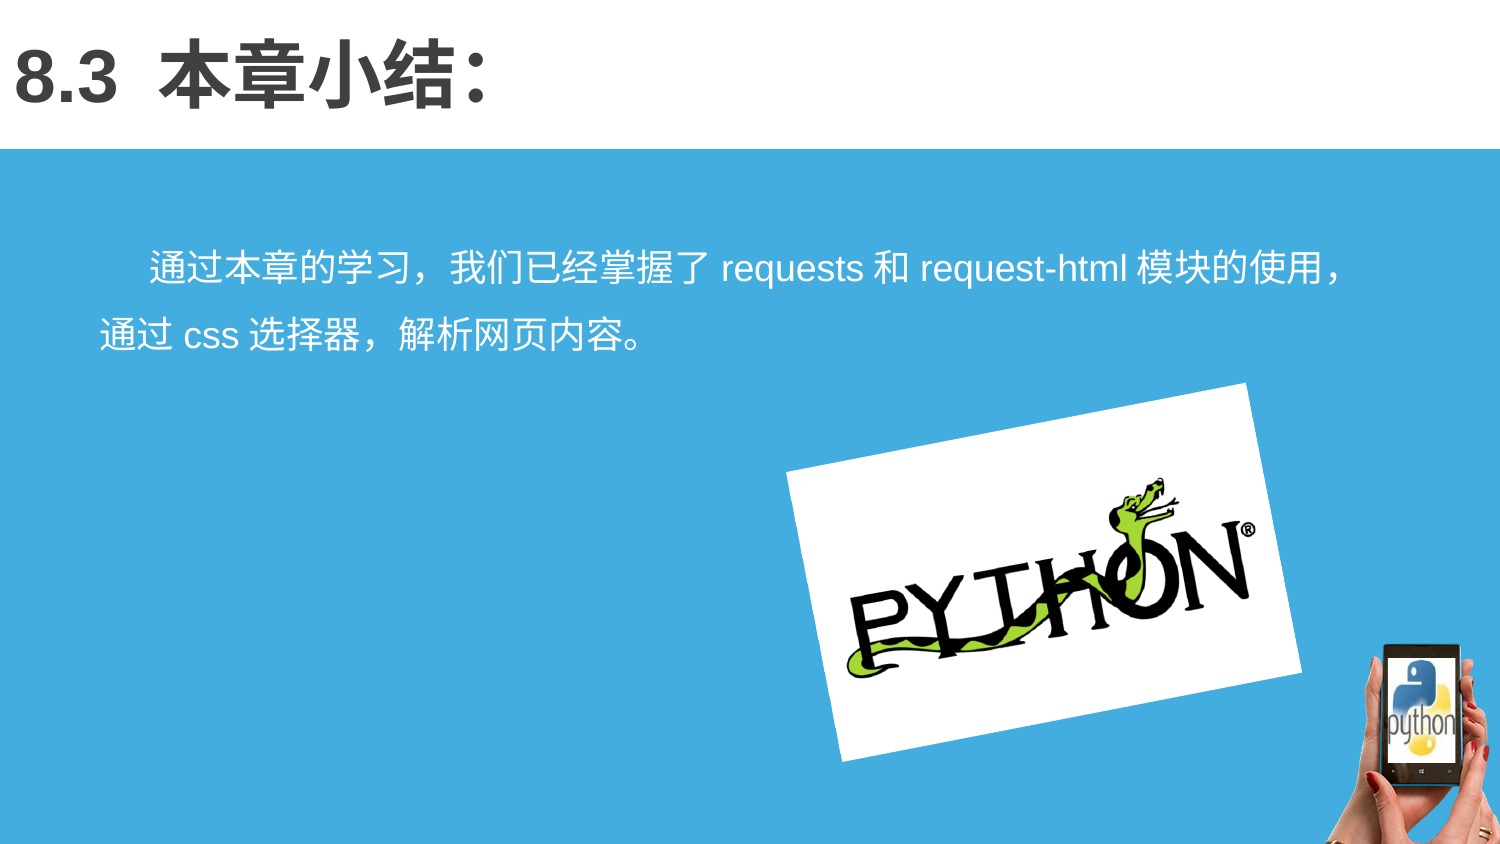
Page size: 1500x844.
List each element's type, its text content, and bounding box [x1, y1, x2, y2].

text_box 通过本章的学习，我们已经掌握了requests和request-html模块的使用，通过css选择器，解析网页内容。 [84, 213, 1349, 364]
title 8.3 本章小结： [0, 0, 1500, 146]
picture [0, 146, 1500, 844]
